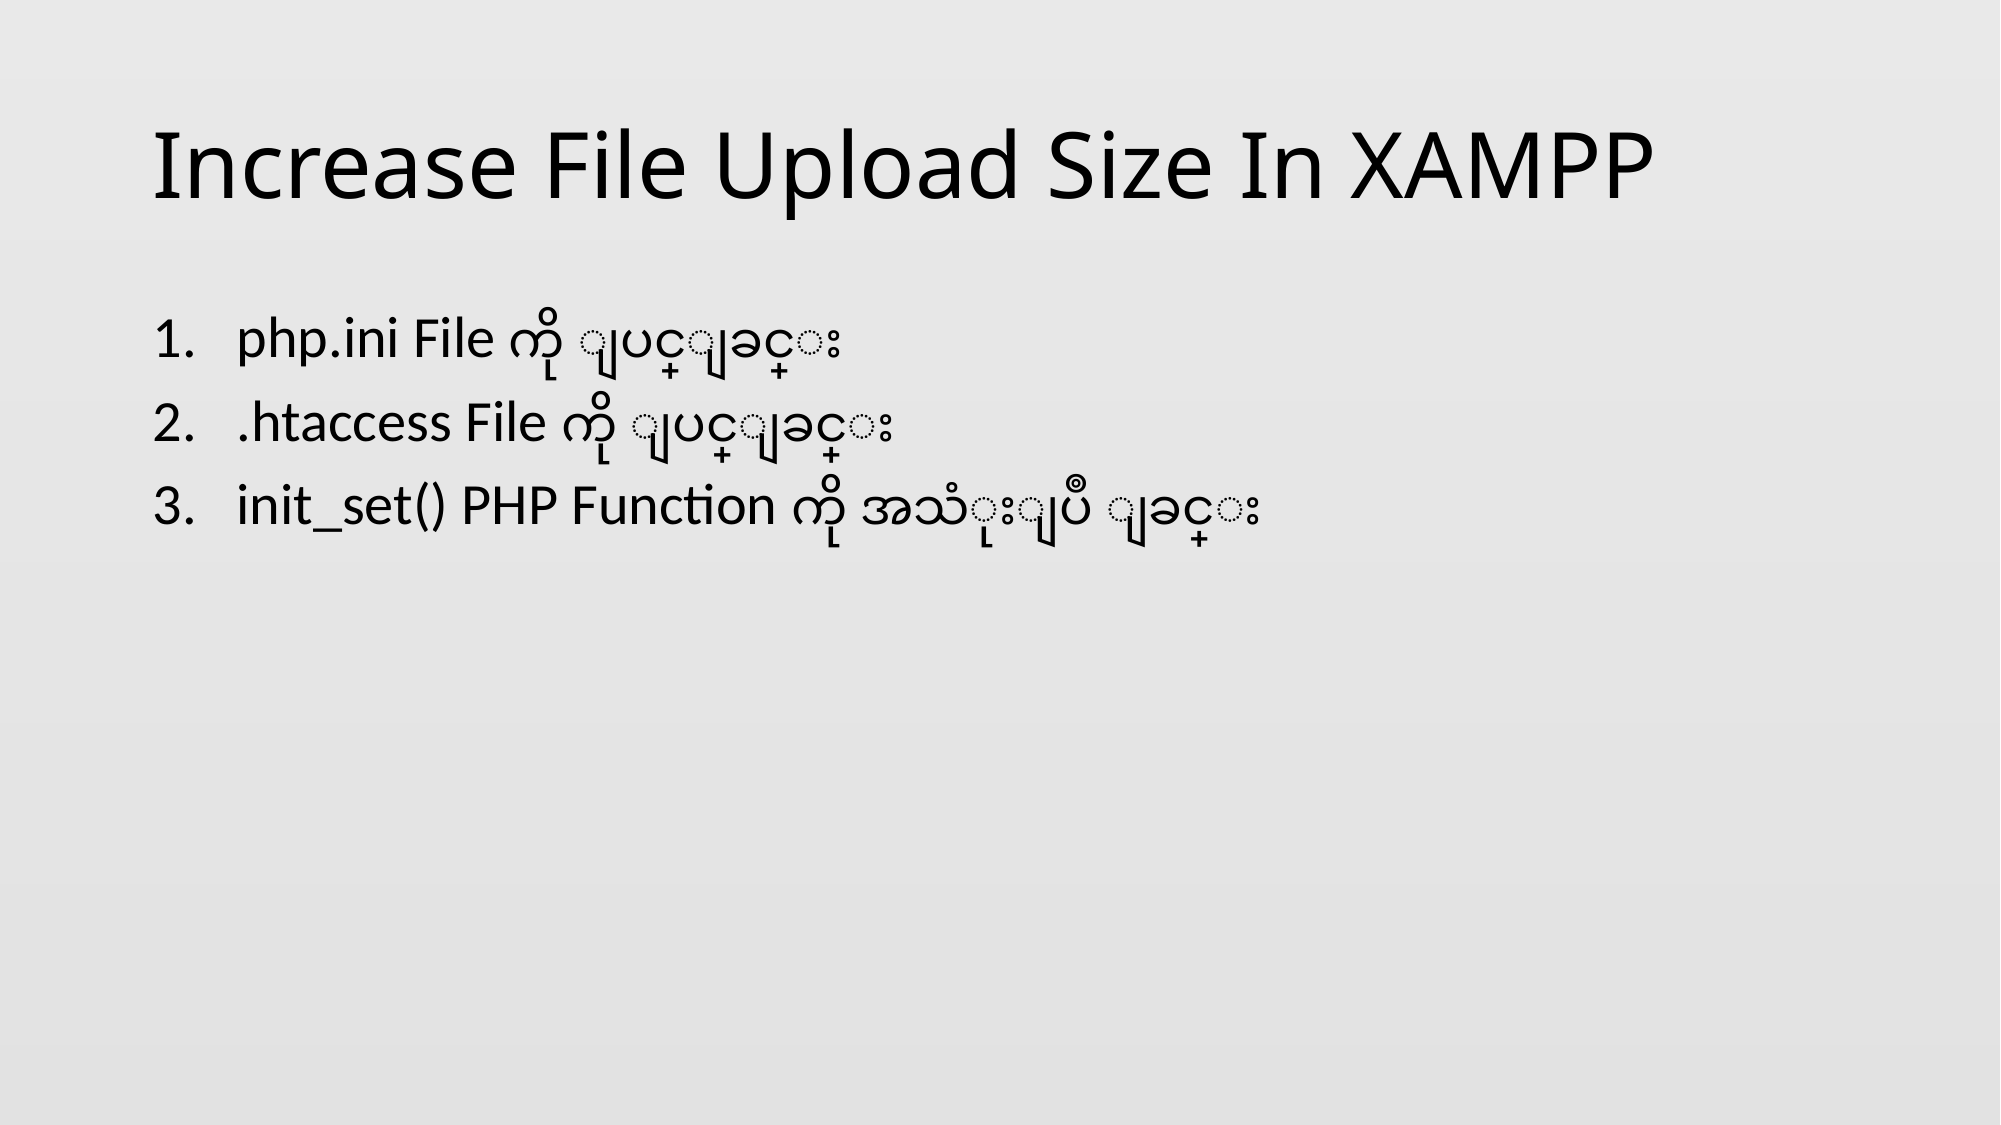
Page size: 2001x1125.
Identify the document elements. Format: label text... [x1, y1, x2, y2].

list php.ini File ကို ျပင္ျခင္း .htaccess File ကို ျပင္ျခင္း init_set() PHP Function ကို အသံုးျပဳ ျခင္း [137, 299, 1863, 1014]
title Increase File Upload Size In XAMPP [137, 59, 1863, 278]
